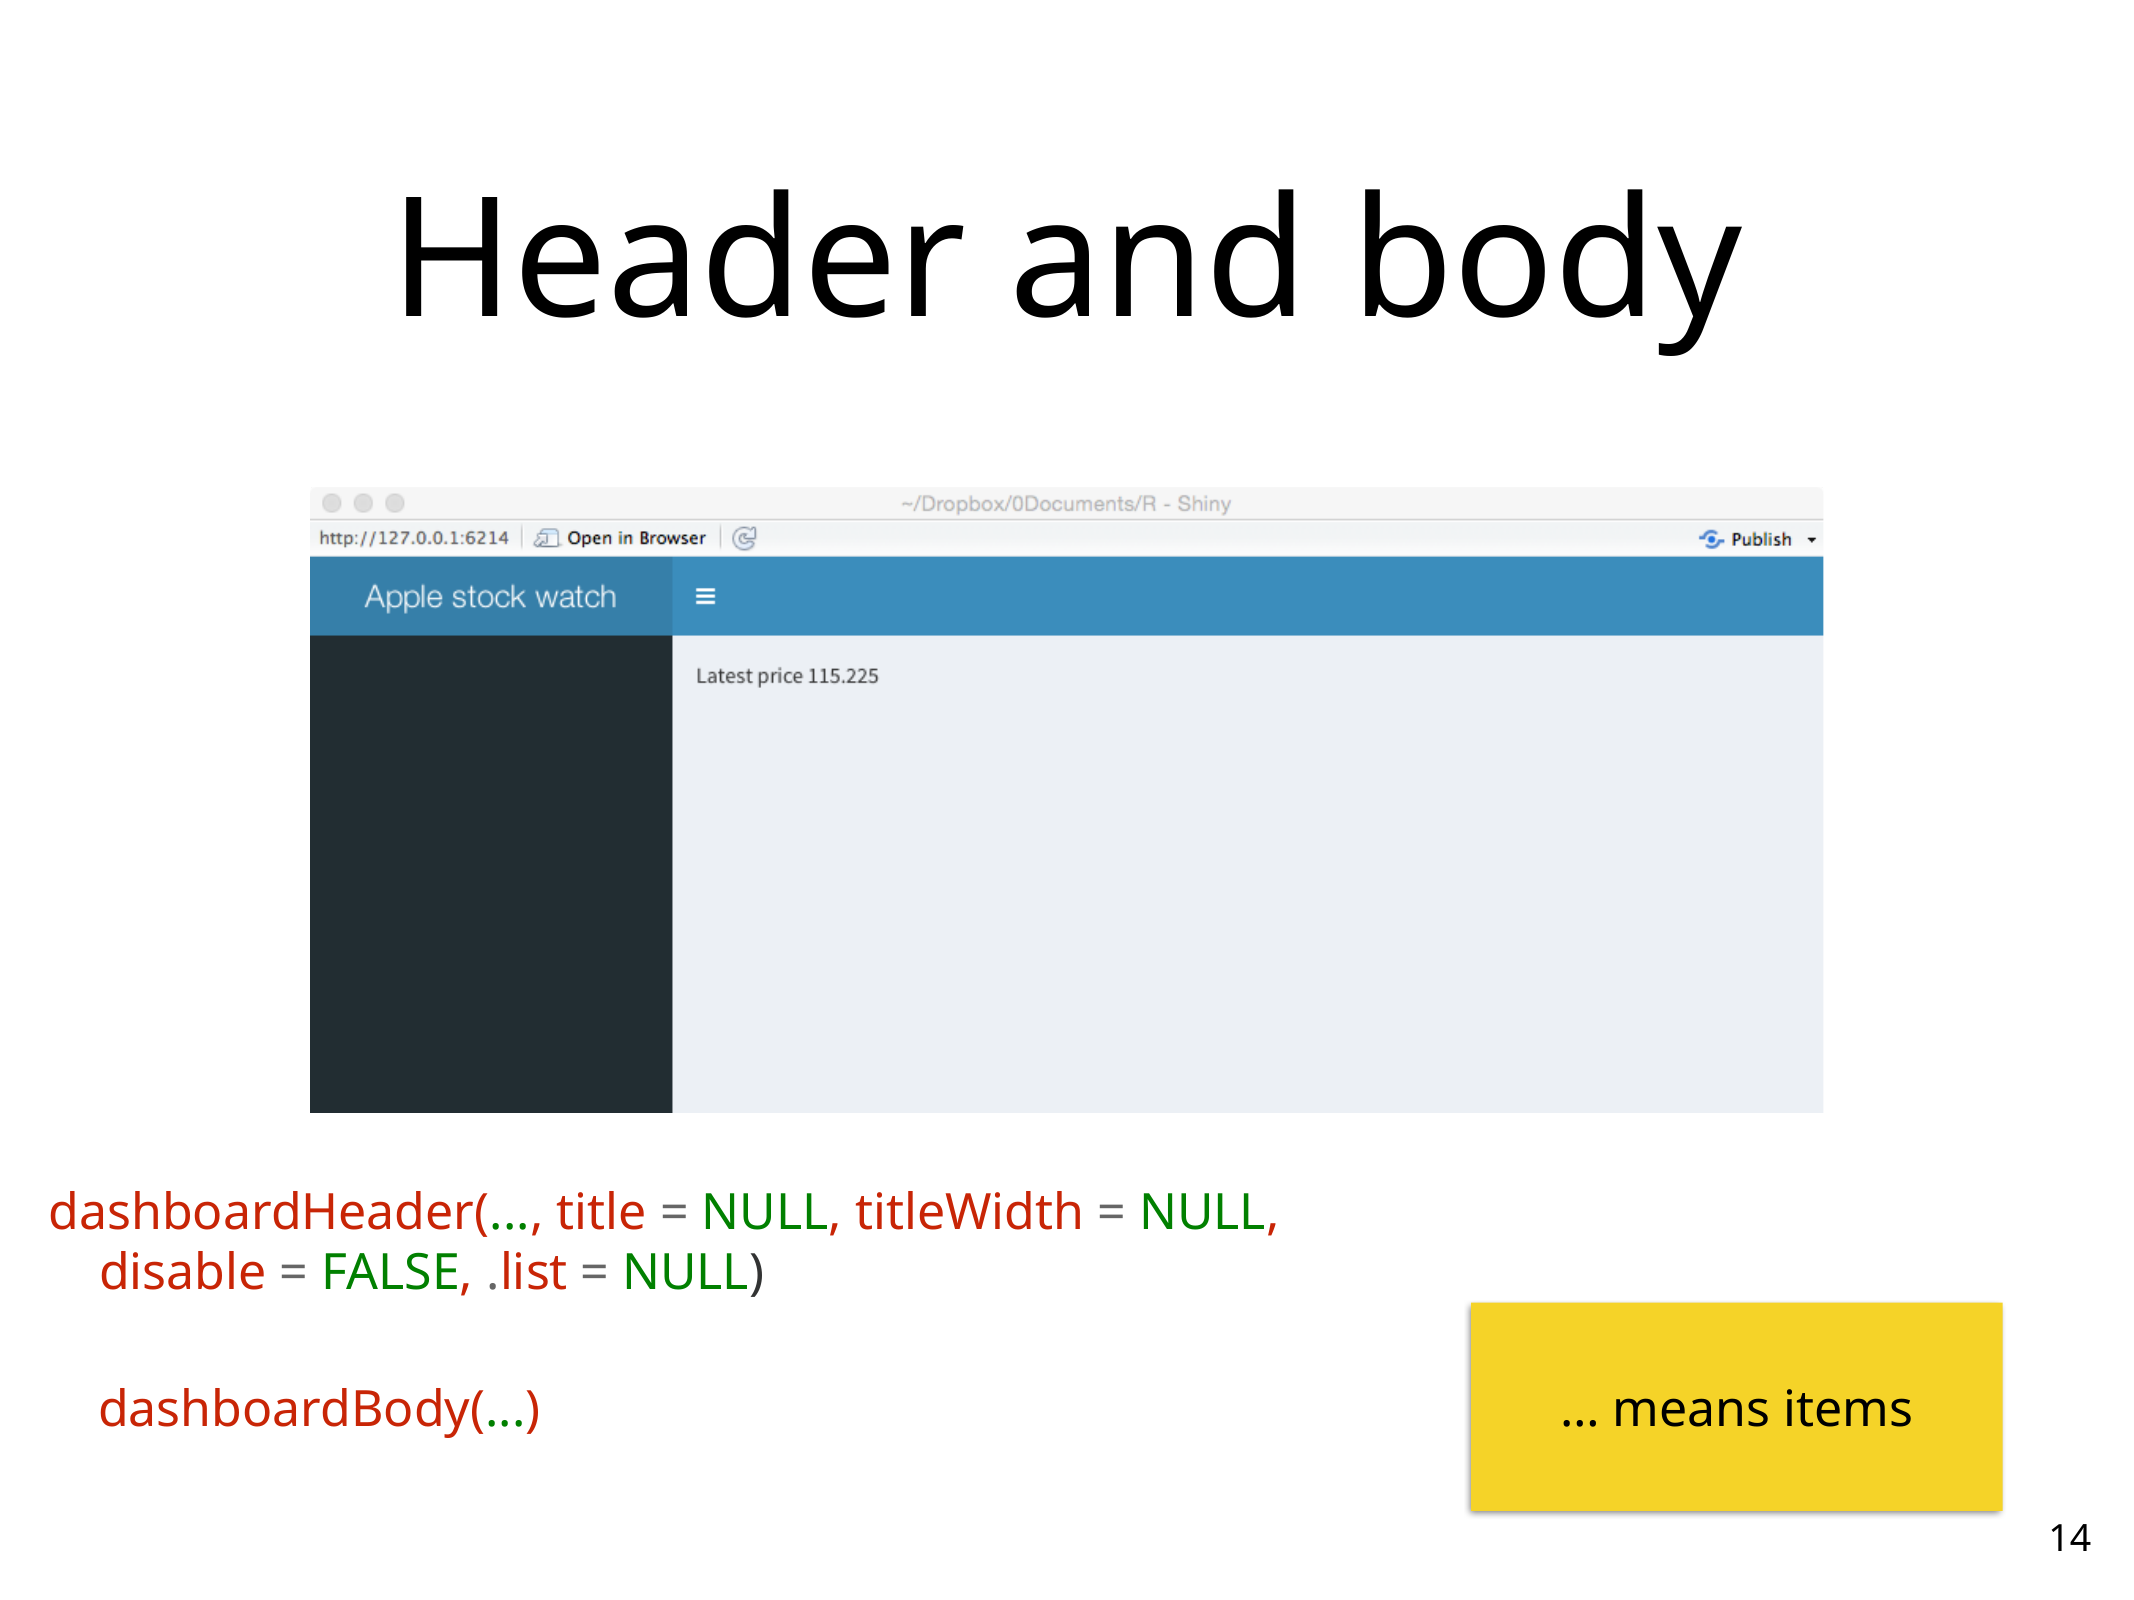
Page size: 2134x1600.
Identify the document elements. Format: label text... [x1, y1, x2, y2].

slide_number 14 [2039, 1512, 2101, 1577]
text_box … means items [1471, 1302, 2003, 1511]
title Header and body [155, 72, 1978, 428]
text_box dashboardHeader(..., title = NULL, titleWidth = NULL, disable = FALSE, .list = NULL) [40, 1171, 1862, 1308]
picture [309, 486, 1824, 1114]
text_box dashboardBody(...) [89, 1368, 550, 1446]
